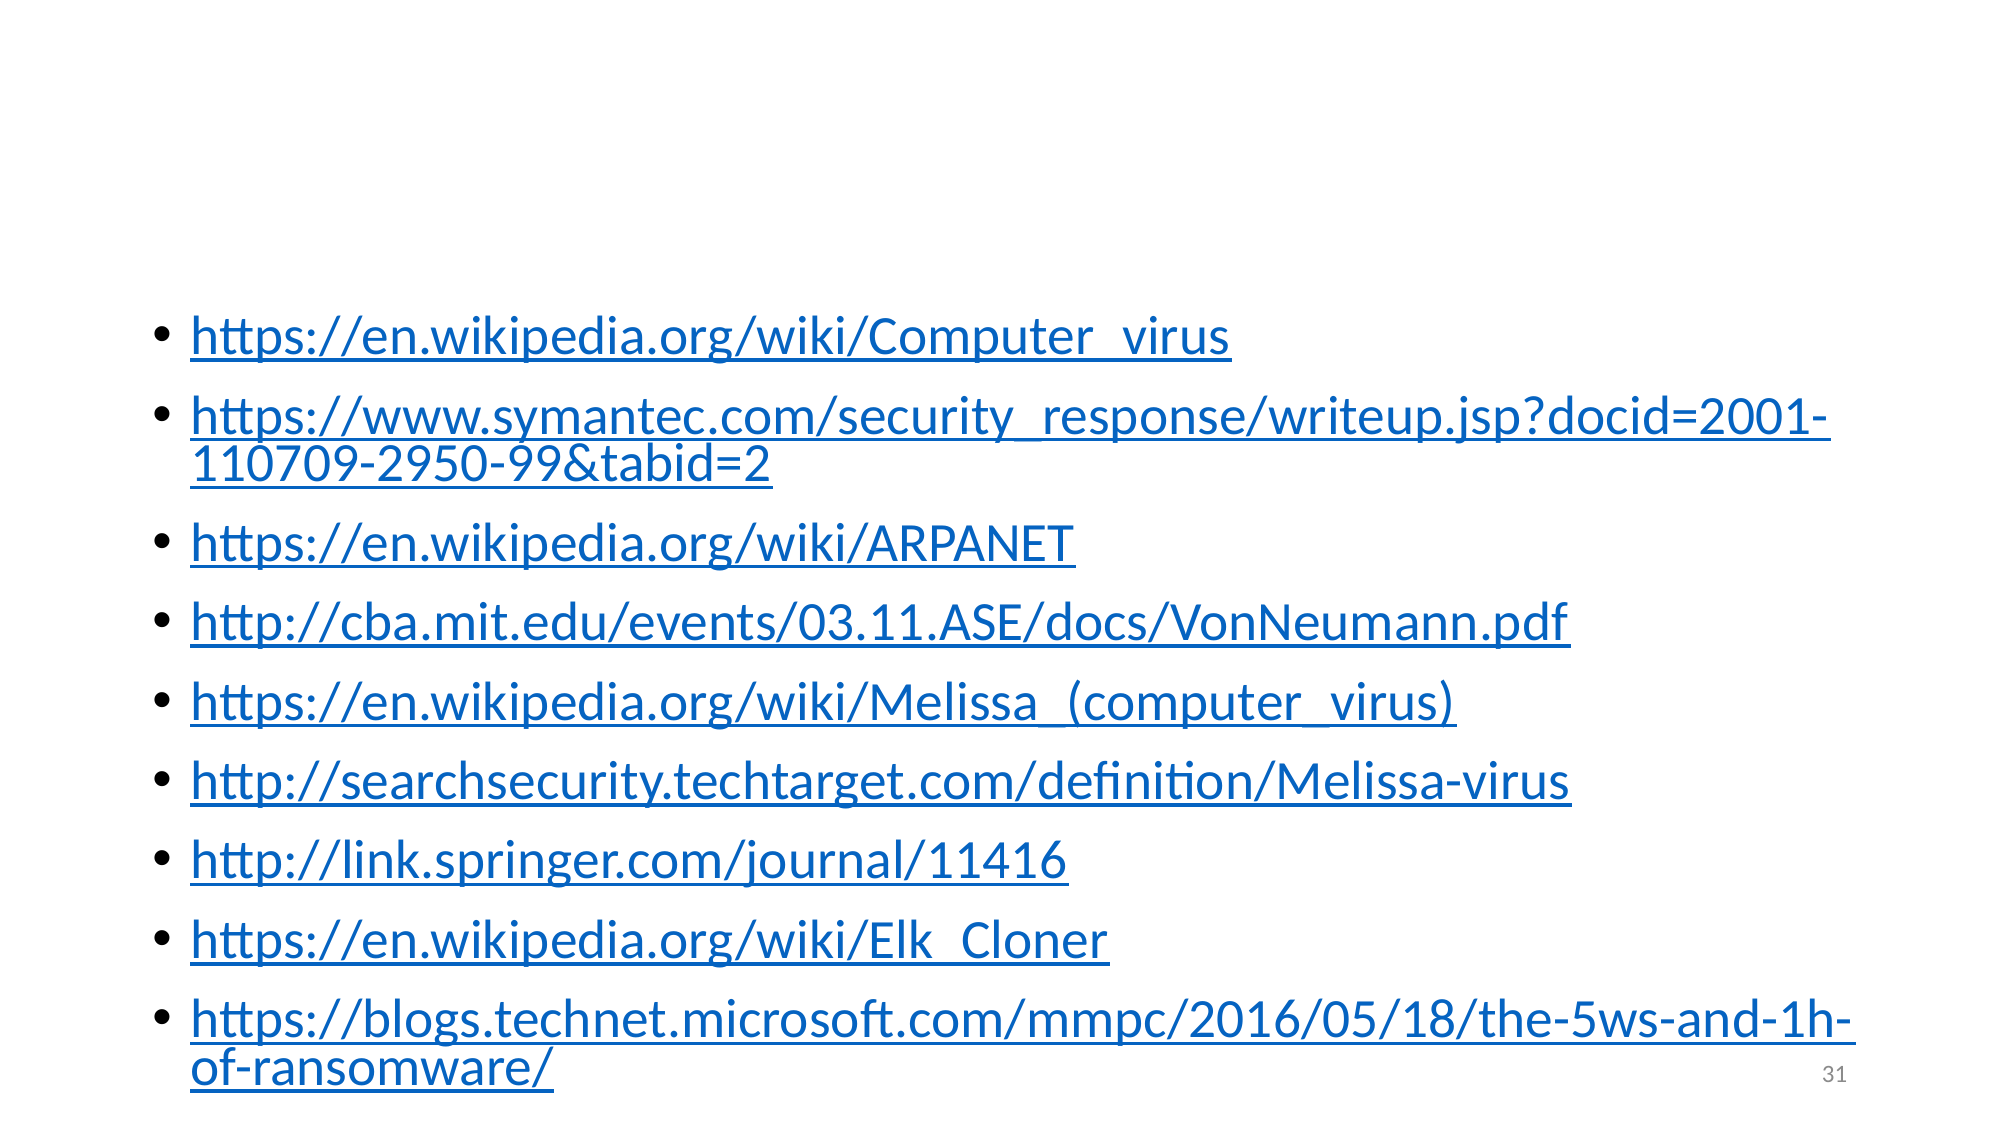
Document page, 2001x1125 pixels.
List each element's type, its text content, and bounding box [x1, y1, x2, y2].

list https://en.wikipedia.org/wiki/Computer_virus https://www.symantec.com/security_response/writeup.jsp?docid=2001-110709-2950-99&tabid=2 https://en.wikipedia.org/wiki/ARPANET http://cba.mit.edu/events/03.11.ASE/docs/VonNeumann.pdf https://en.wikipedia.org/wiki/Melissa_(computer_virus) http://searchsecurity.techtarget.com/definition/Melissa-virus http://link.springer.com/journal/11416 https://en.wikipedia.org/wiki/Elk_Cloner https://blogs.technet.microsoft.com/mmpc/2016/05/18/the-5ws-and-1h-of-ransomware/ [137, 299, 1863, 1014]
slide_number 31 [1412, 1042, 1863, 1103]
